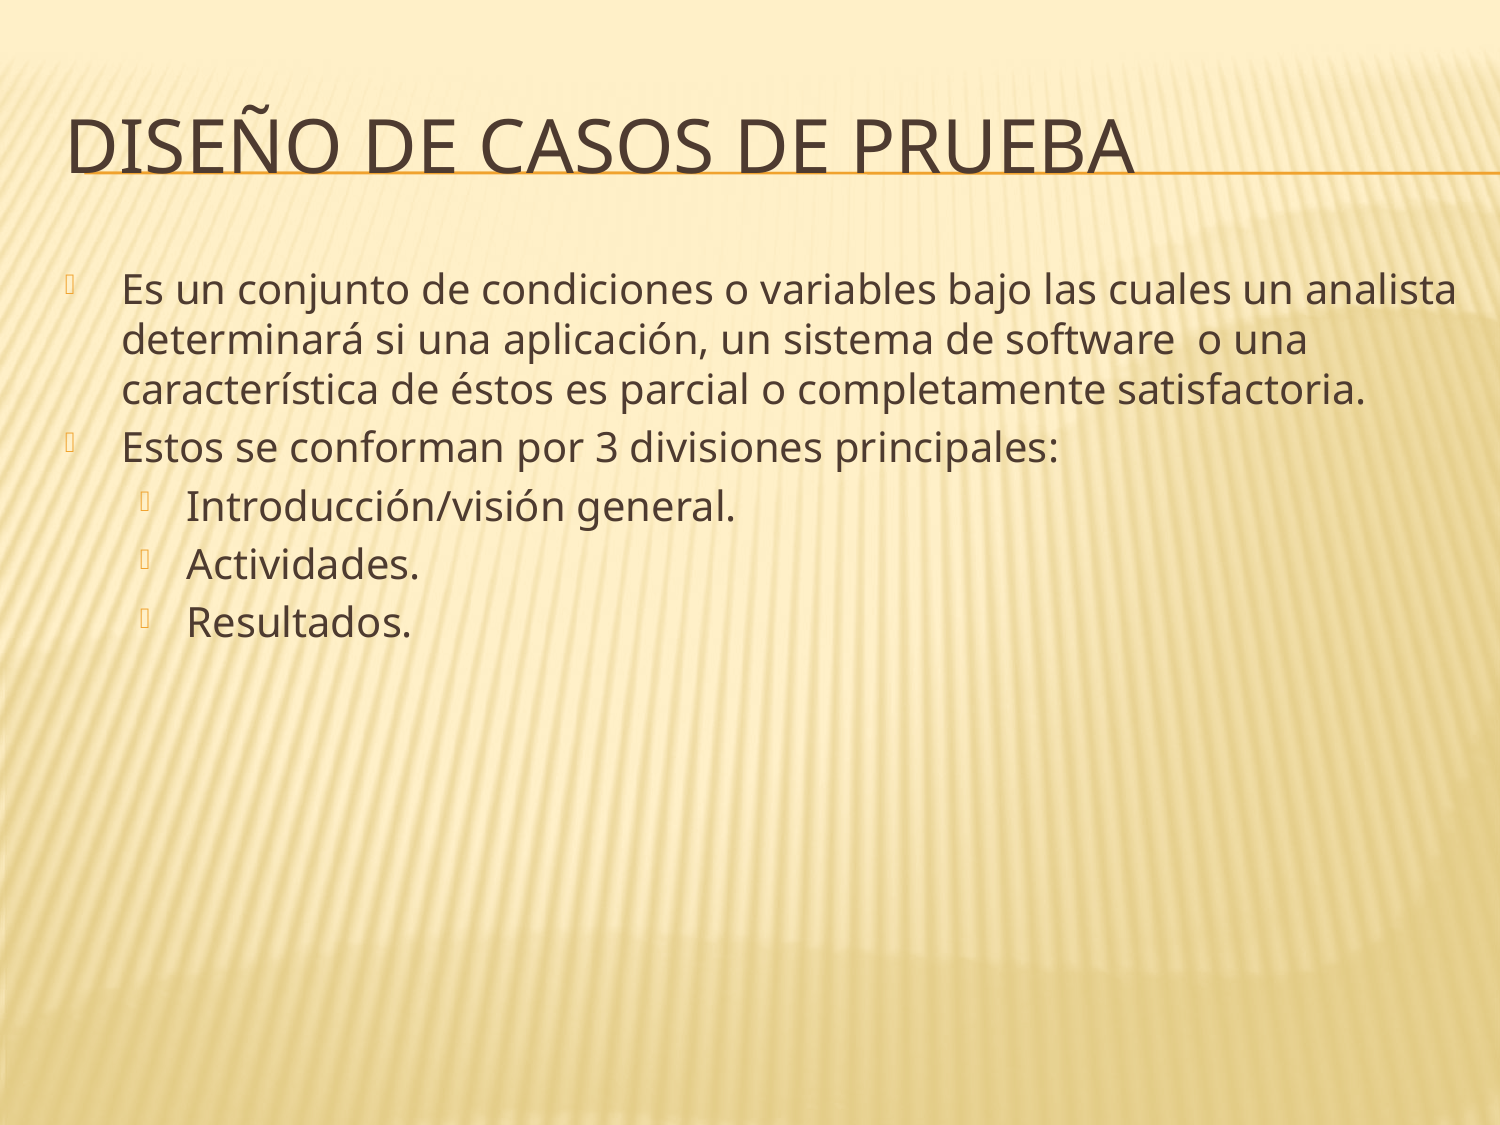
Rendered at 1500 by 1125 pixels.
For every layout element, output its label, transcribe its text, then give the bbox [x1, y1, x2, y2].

list Es un conjunto de condiciones o variables bajo las cuales un analista determinará si una aplicación, un sistema de software o una característica de éstos es parcial o completamente satisfactoria. Estos se conforman por 3 divisiones principales: Introducción/visión general. Actividades. Resultados. [50, 254, 1475, 998]
title Diseño de casos de prueba [50, 75, 1475, 213]
